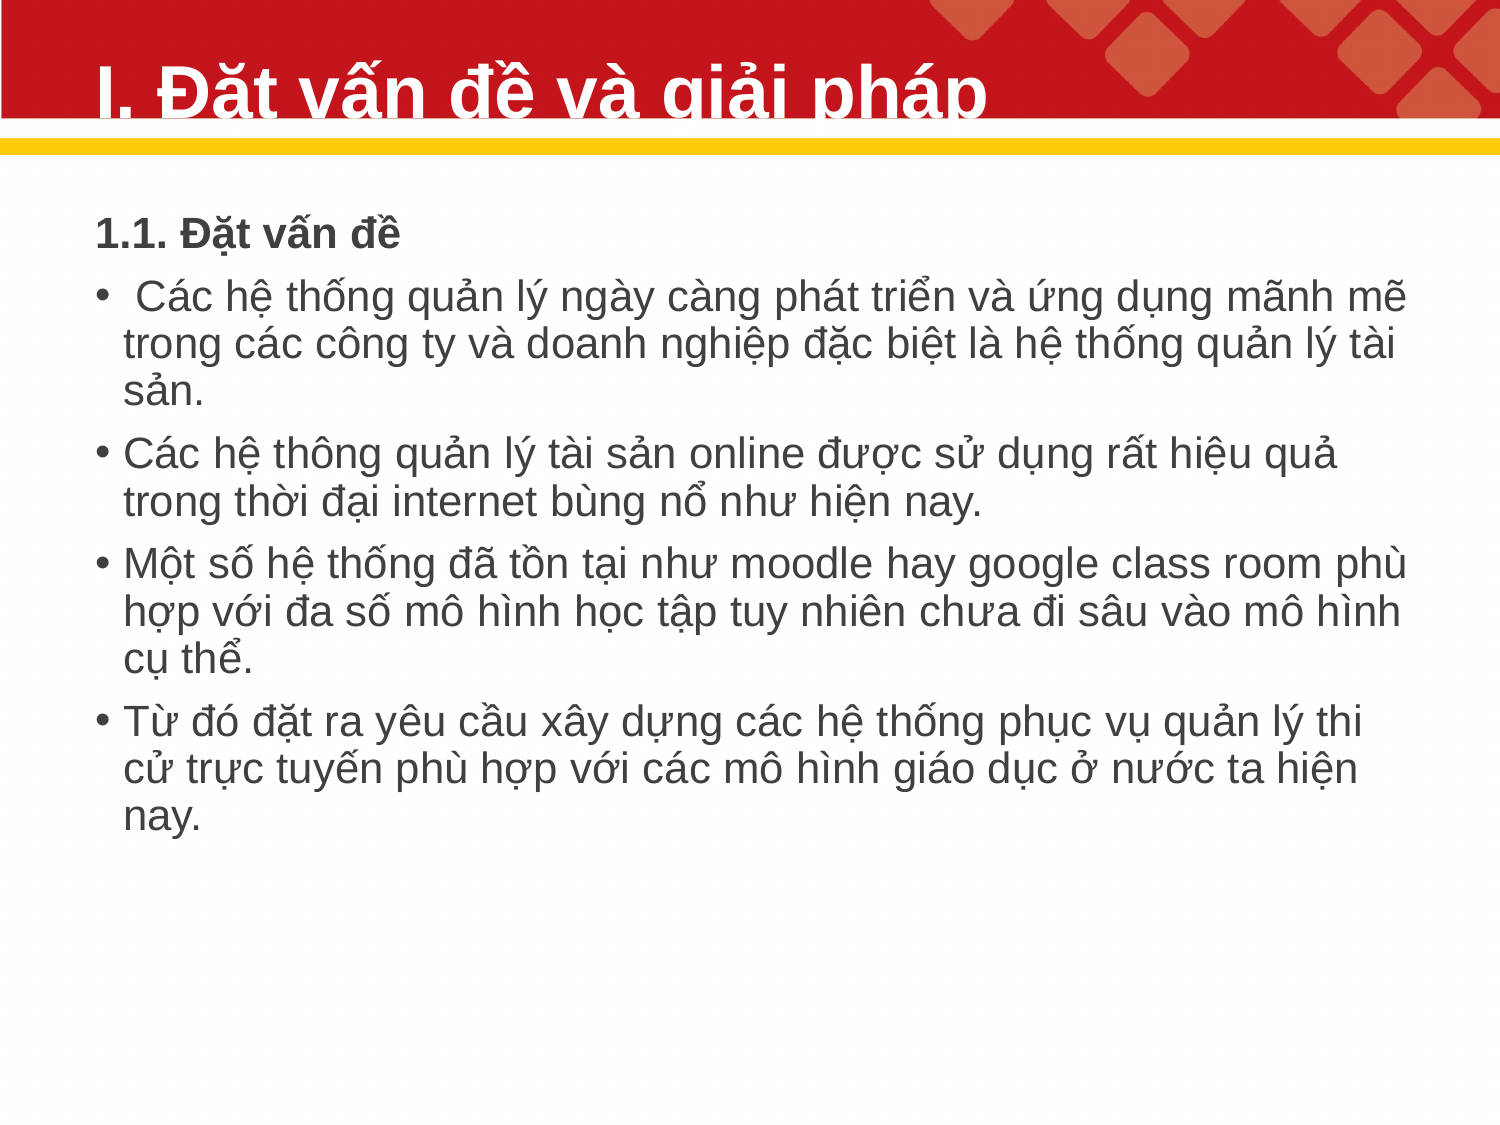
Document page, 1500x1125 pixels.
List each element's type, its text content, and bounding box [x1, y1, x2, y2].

list 1.1. Đặt vấn đề Các hệ thống quản lý ngày càng phát triển và ứng dụng mãnh mẽ trong các công ty và doanh nghiệp đặc biệt là hệ thống quản lý tài sản. Các hệ thông quản lý tài sản online được sử dụng rất hiệu quả trong thời đại internet bùng nổ như hiện nay. Một số hệ thống đã tồn tại như moodle hay google class room phù hợp với đa số mô hình học tập tuy nhiên chưa đi sâu vào mô hình cụ thể. Từ đó đặt ra yêu cầu xây dựng các hệ thống phục vụ quản lý thi cử trực tuyến phù hợp với các mô hình giáo dục ở nước ta hiện nay. [80, 203, 1434, 1096]
title I. Đặt vấn đề và giải pháp [80, 0, 1397, 203]
picture [0, 0, 1500, 1125]
